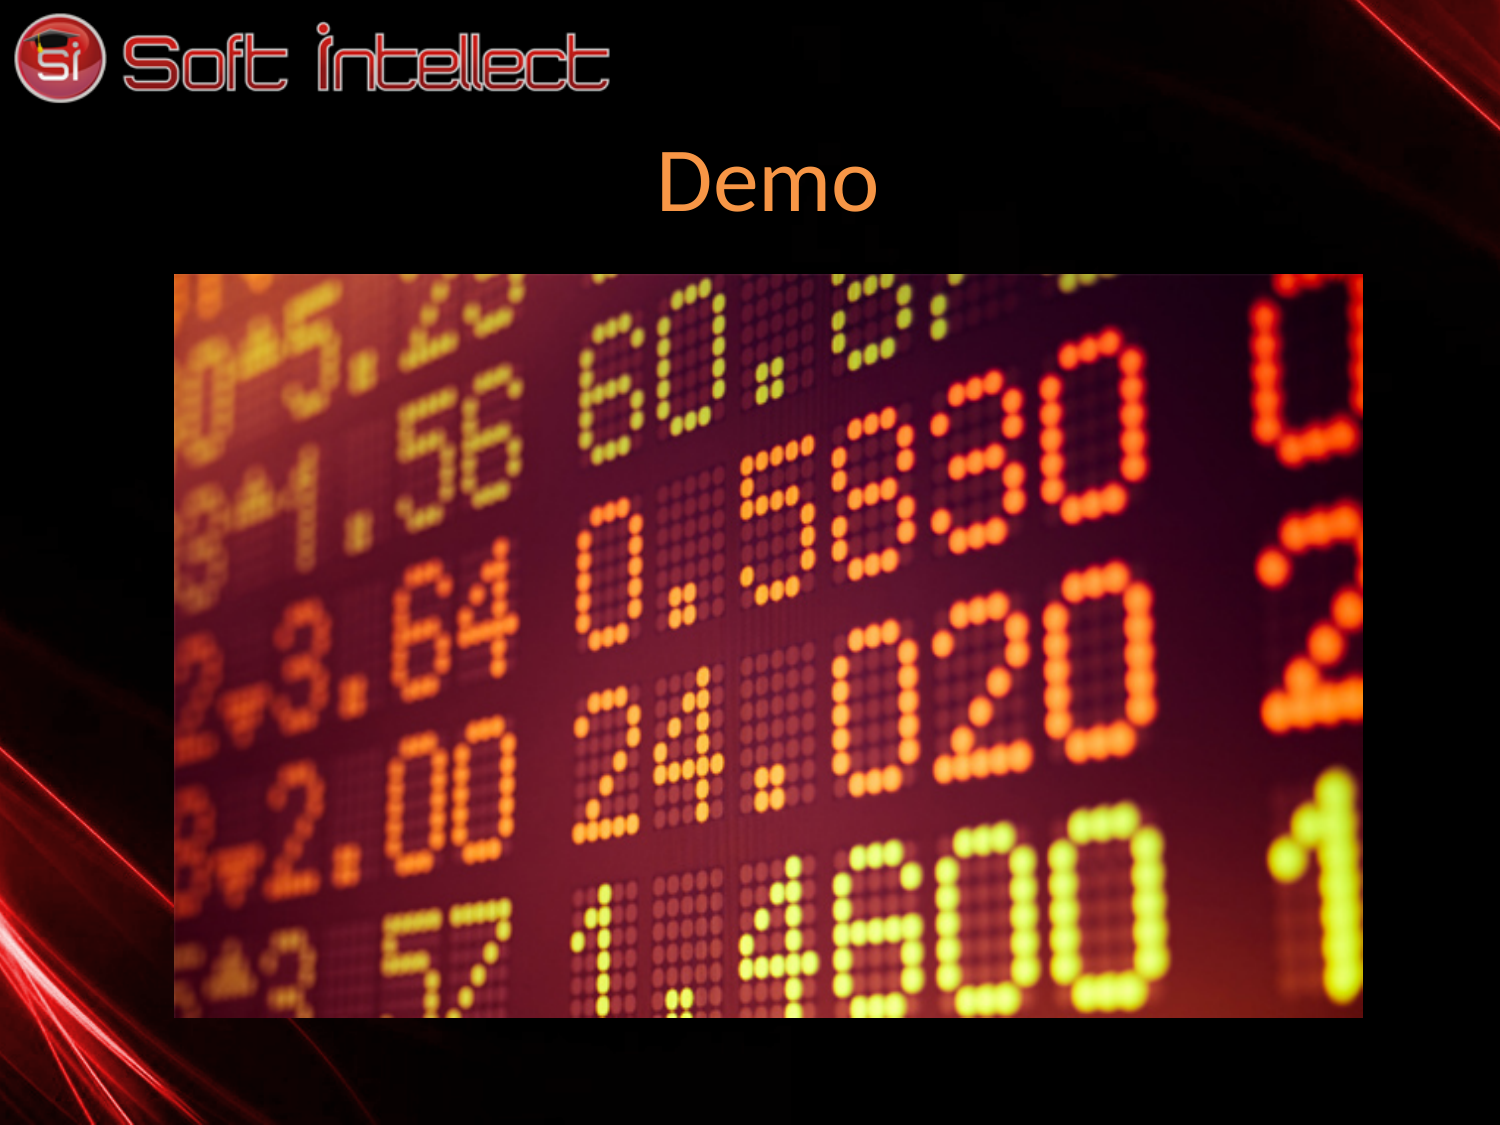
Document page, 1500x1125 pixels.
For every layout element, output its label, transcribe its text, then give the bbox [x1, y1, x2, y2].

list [174, 274, 1363, 1018]
picture [0, 0, 1500, 1125]
title Demo [93, 112, 1444, 300]
